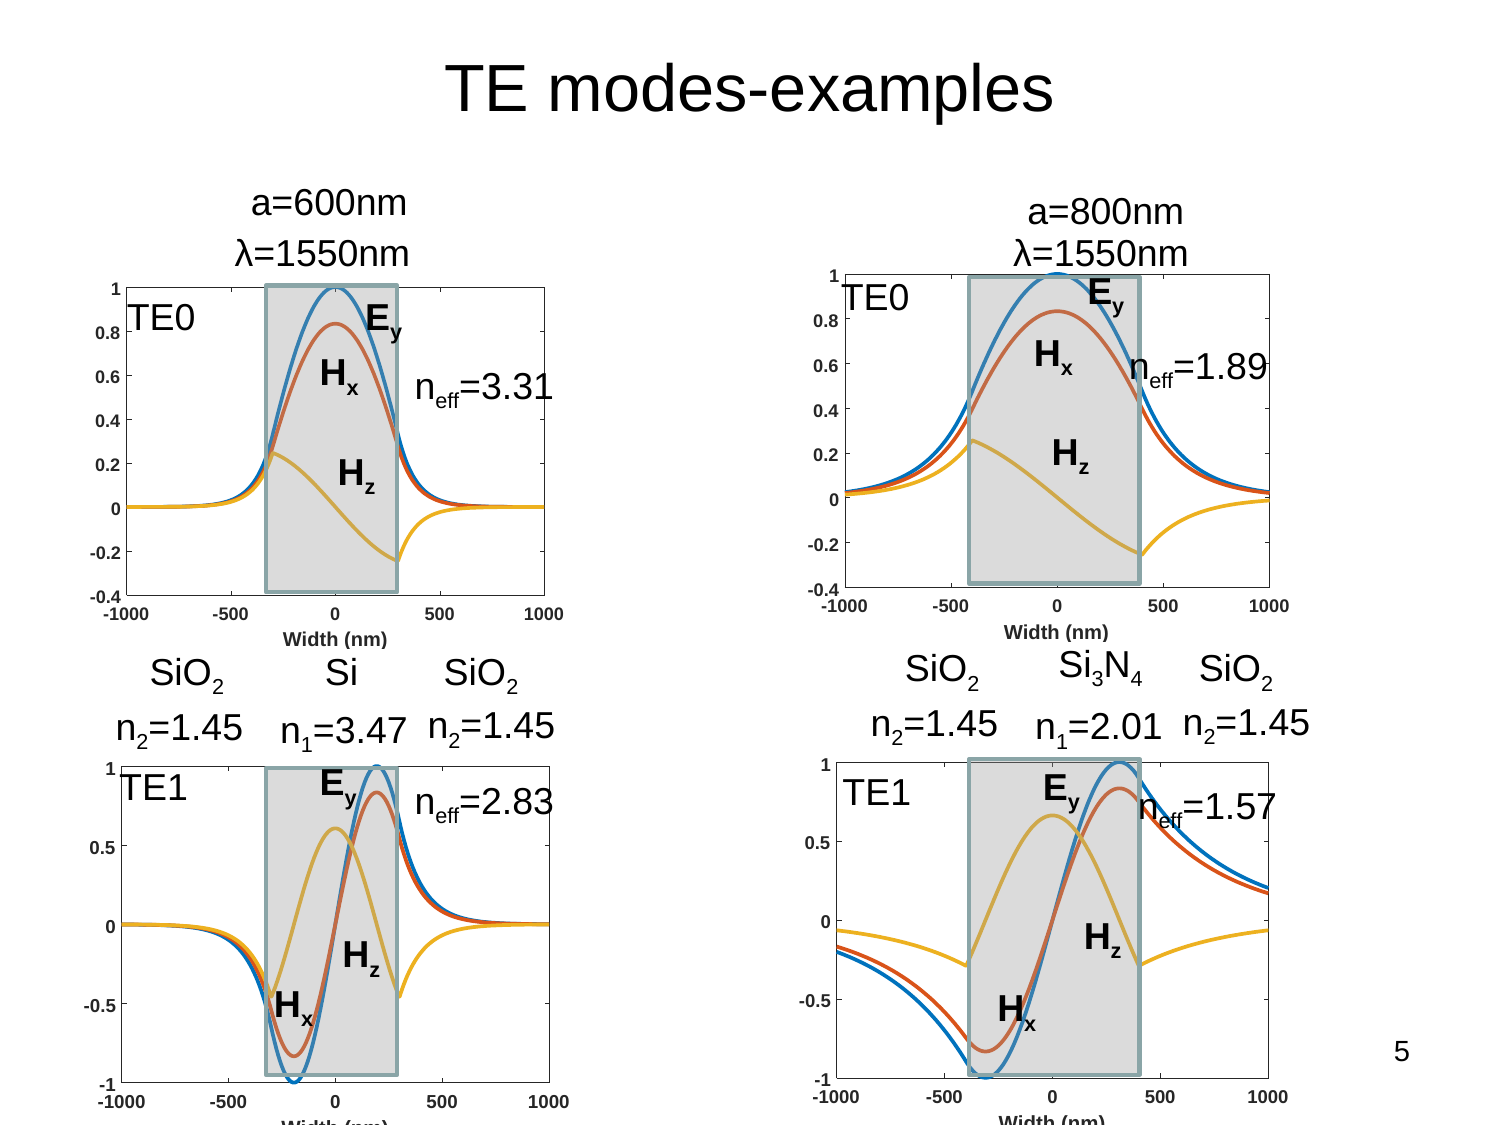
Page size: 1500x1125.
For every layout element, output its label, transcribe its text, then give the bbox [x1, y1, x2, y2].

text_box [104, 658, 567, 760]
title TE modes-examples [74, 0, 1426, 180]
slide_number 5 [1326, 1024, 1426, 1103]
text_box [773, 243, 1321, 642]
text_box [56, 257, 595, 649]
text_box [763, 731, 1321, 1125]
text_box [859, 649, 1322, 756]
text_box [49, 735, 602, 1125]
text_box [1003, 179, 1199, 283]
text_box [224, 170, 421, 283]
